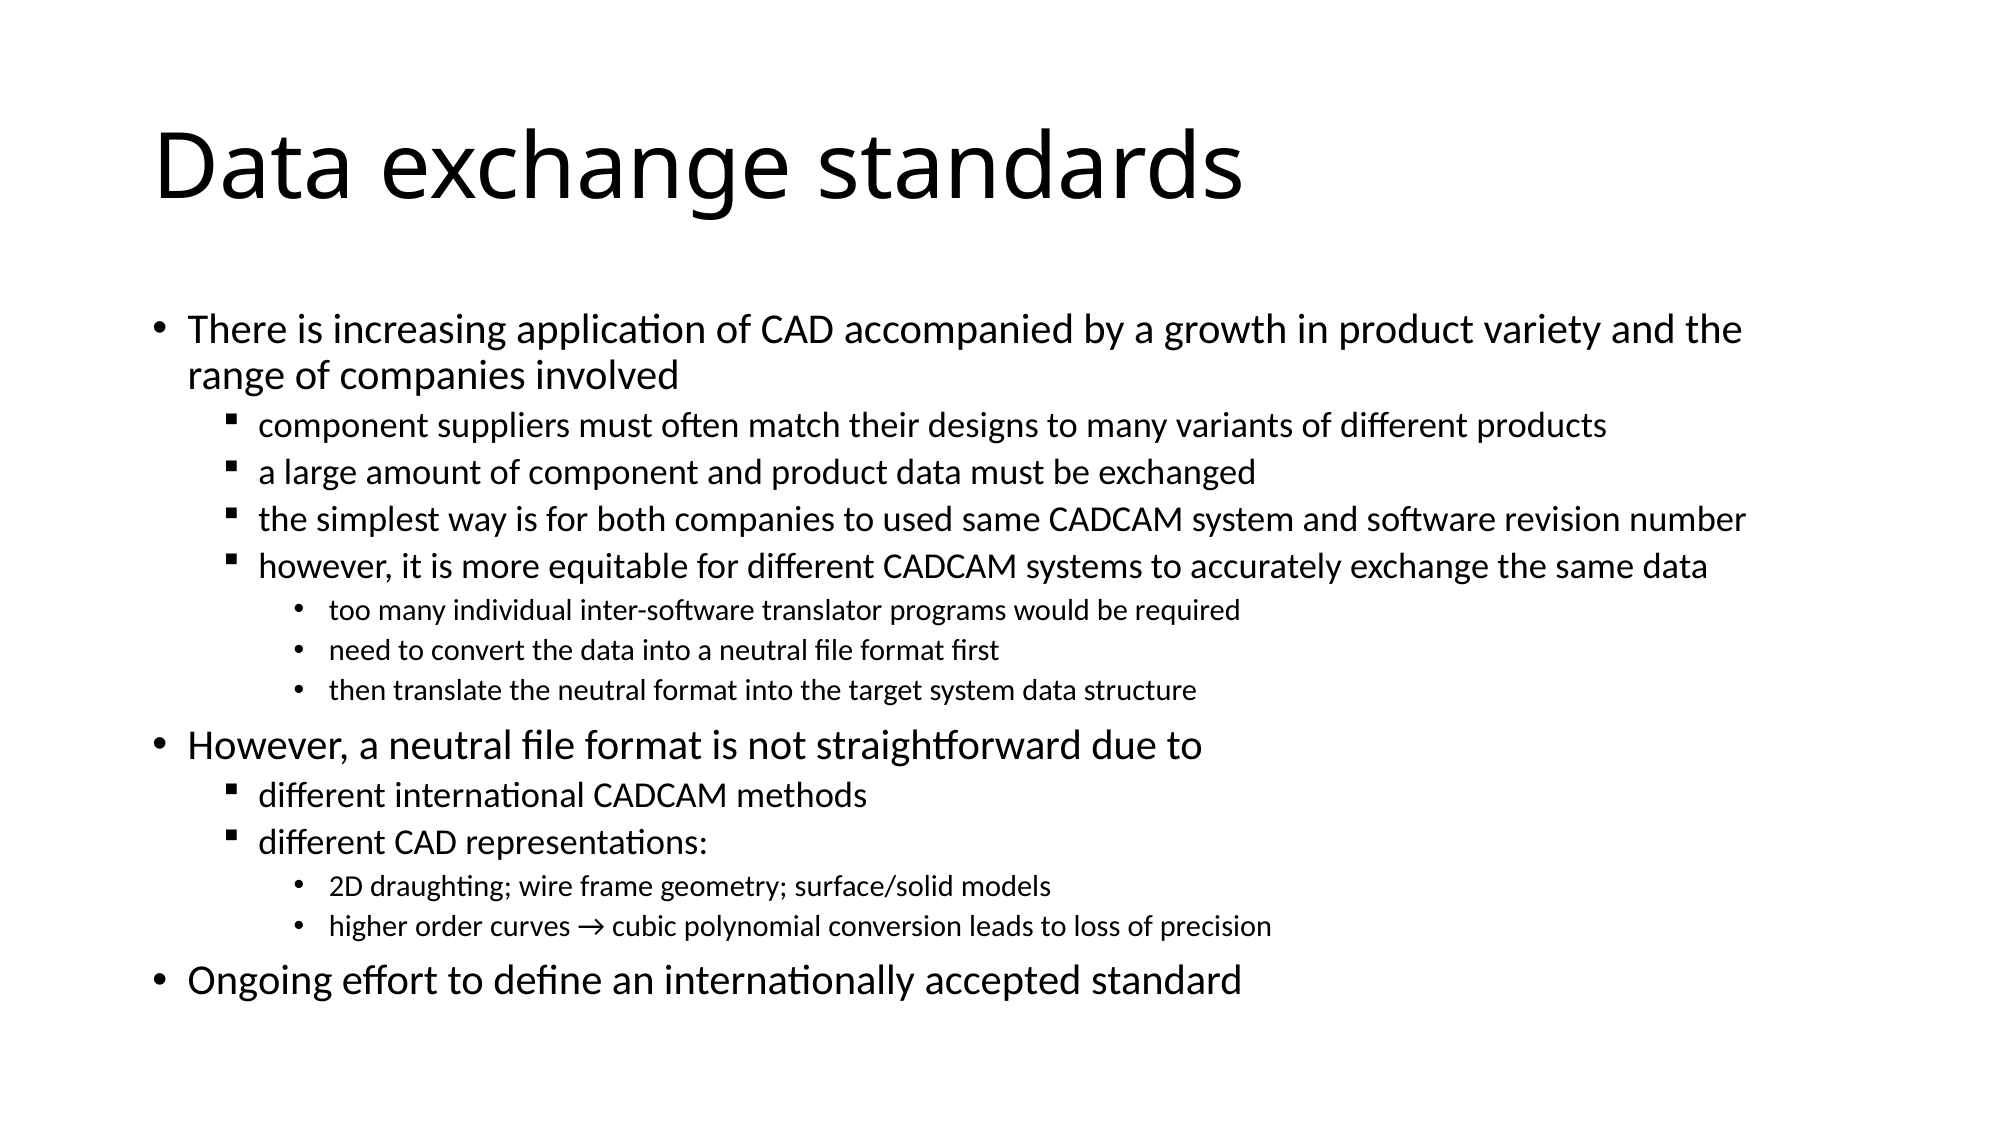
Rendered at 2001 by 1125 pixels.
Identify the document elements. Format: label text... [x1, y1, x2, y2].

list There is increasing application of CAD accompanied by a growth in product variety and the range of companies involved component suppliers must often match their designs to many variants of different products a large amount of component and product data must be exchanged the simplest way is for both companies to used same CADCAM system and software revision number however, it is more equitable for different CADCAM systems to accurately exchange the same data too many individual inter-software translator programs would be required need to convert the data into a neutral file format first then translate the neutral format into the target system data structure However, a neutral file format is not straightforward due to different international CADCAM methods different CAD representations: 2D draughting; wire frame geometry; surface/solid models higher order curves → cubic polynomial conversion leads to loss of precision Ongoing effort to define an internationally accepted standard [137, 299, 1863, 1014]
title Data exchange standards [137, 59, 1863, 278]
